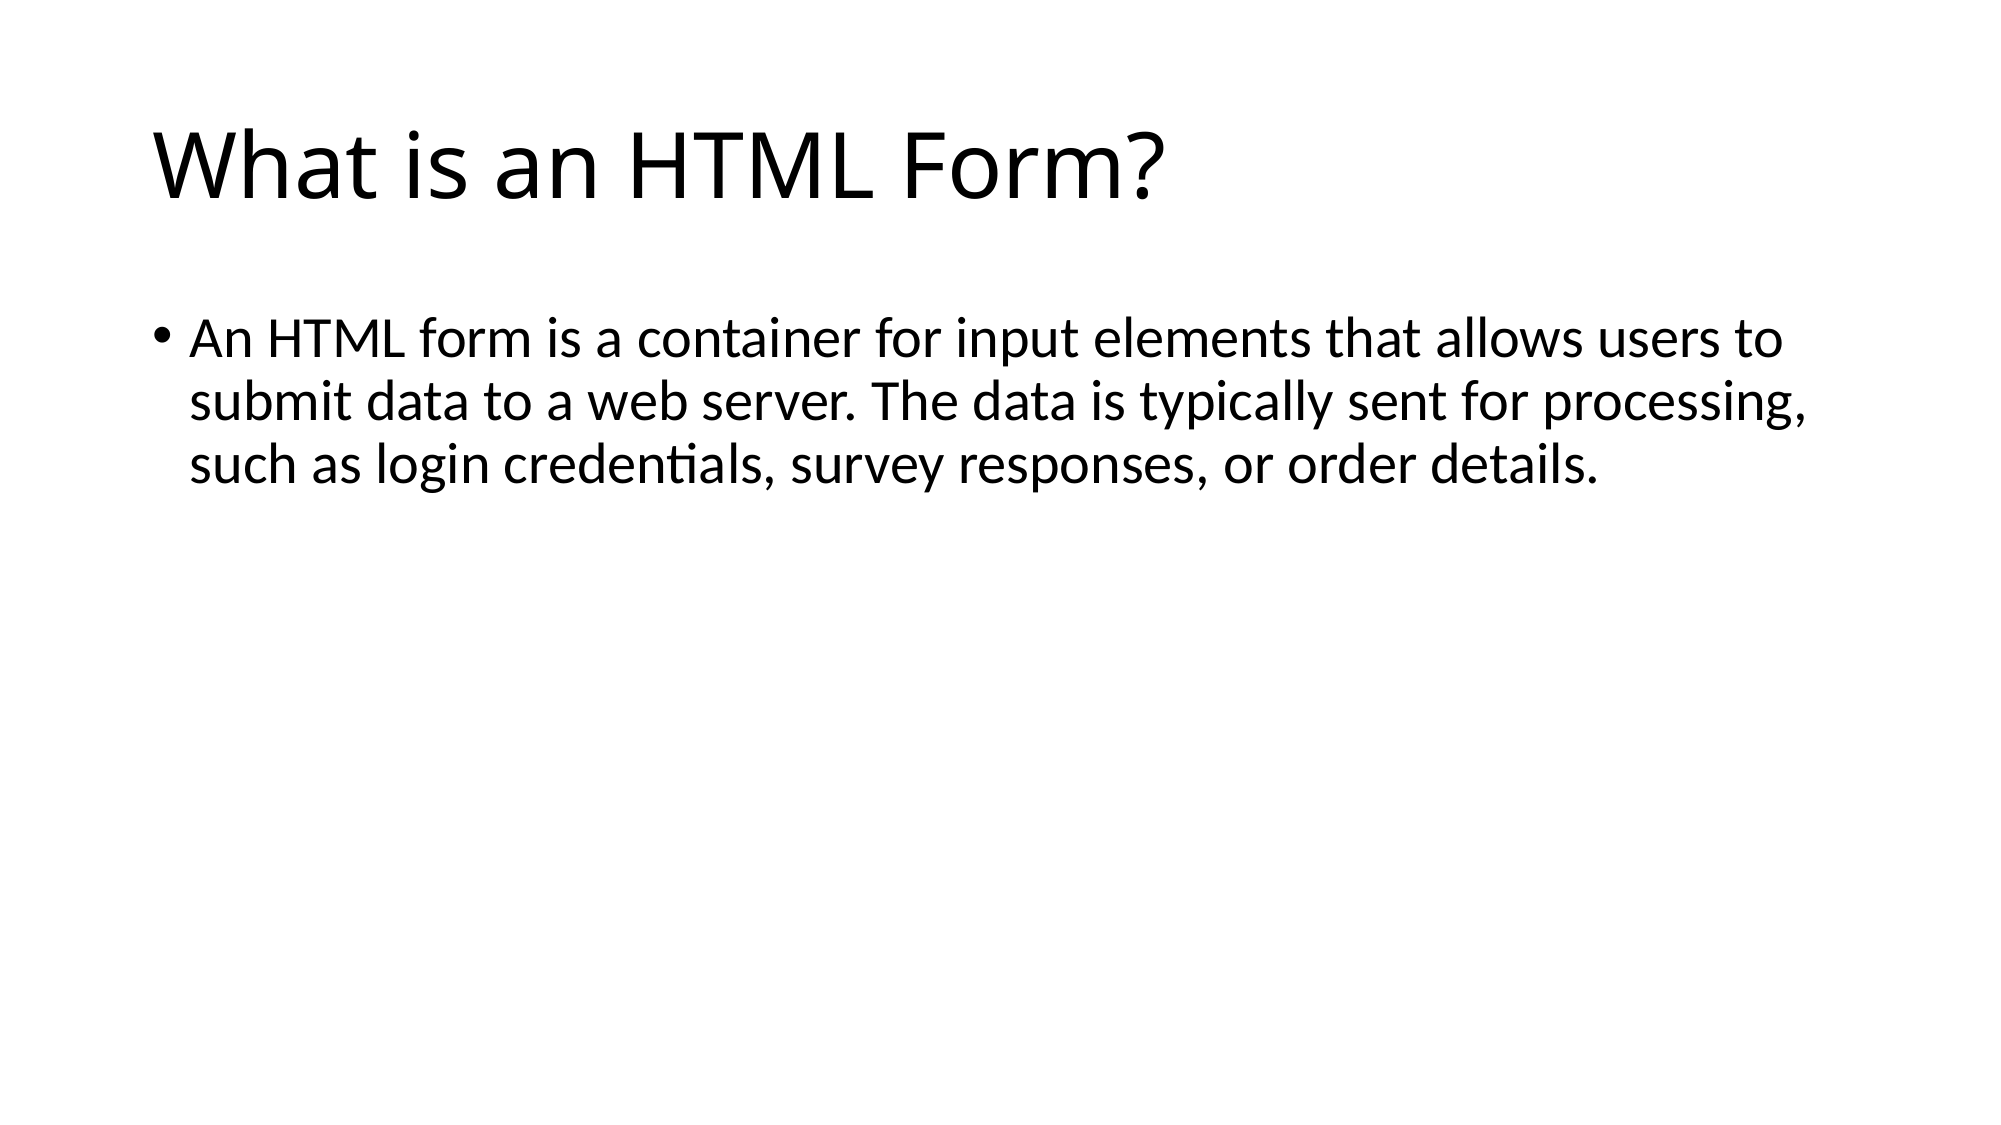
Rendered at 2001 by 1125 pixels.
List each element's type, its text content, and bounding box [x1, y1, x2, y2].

title What is an HTML Form? [137, 59, 1863, 278]
list An HTML form is a container for input elements that allows users to submit data to a web server. The data is typically sent for processing, such as login credentials, survey responses, or order details. [137, 299, 1863, 1014]
